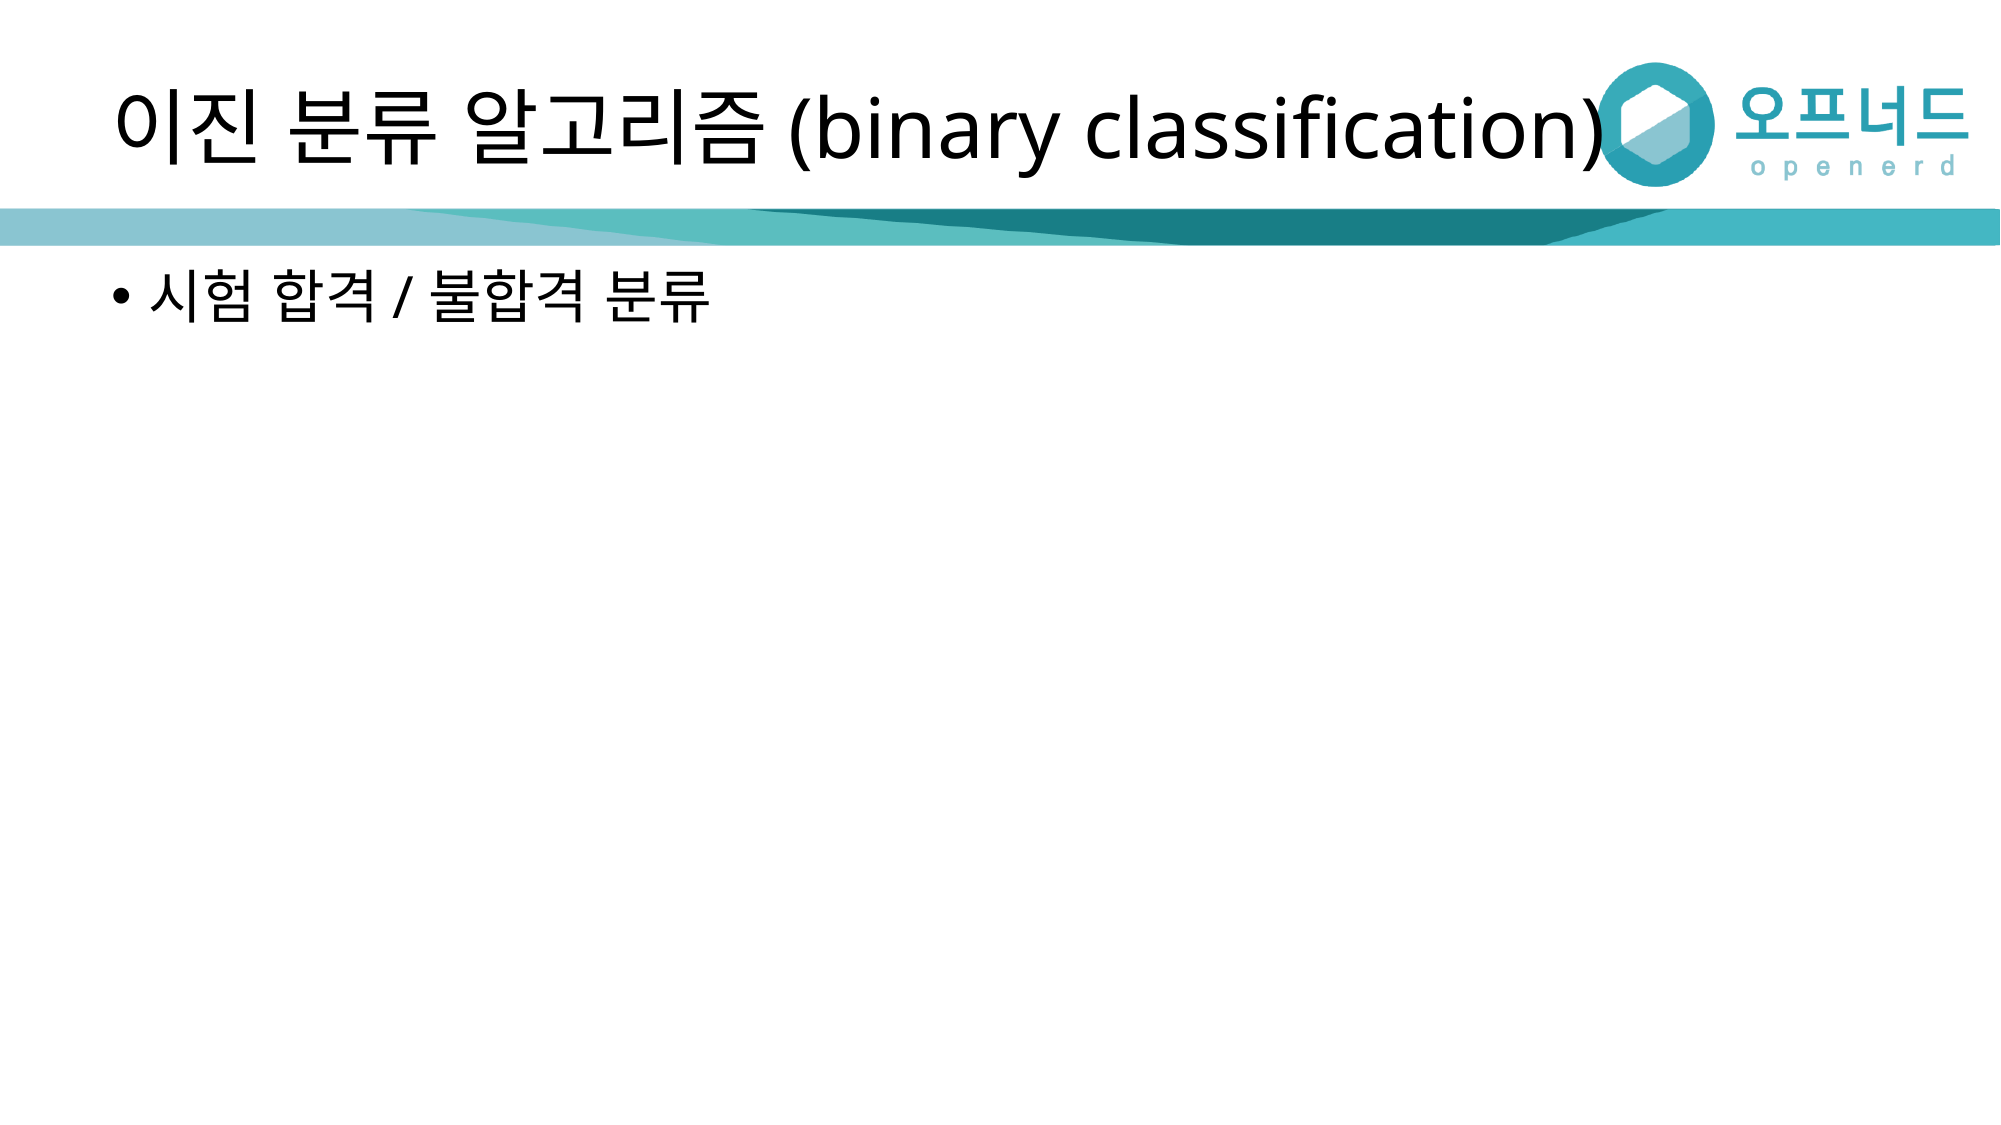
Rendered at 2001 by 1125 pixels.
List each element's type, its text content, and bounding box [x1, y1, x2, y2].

text_box 시험 합격/불합격 분류 [109, 258, 739, 331]
picture [0, 208, 109, 246]
title 이진 분류 알고리즘(binary classification) [109, 72, 1671, 263]
picture [1596, 62, 1969, 187]
picture [1671, 208, 2000, 246]
